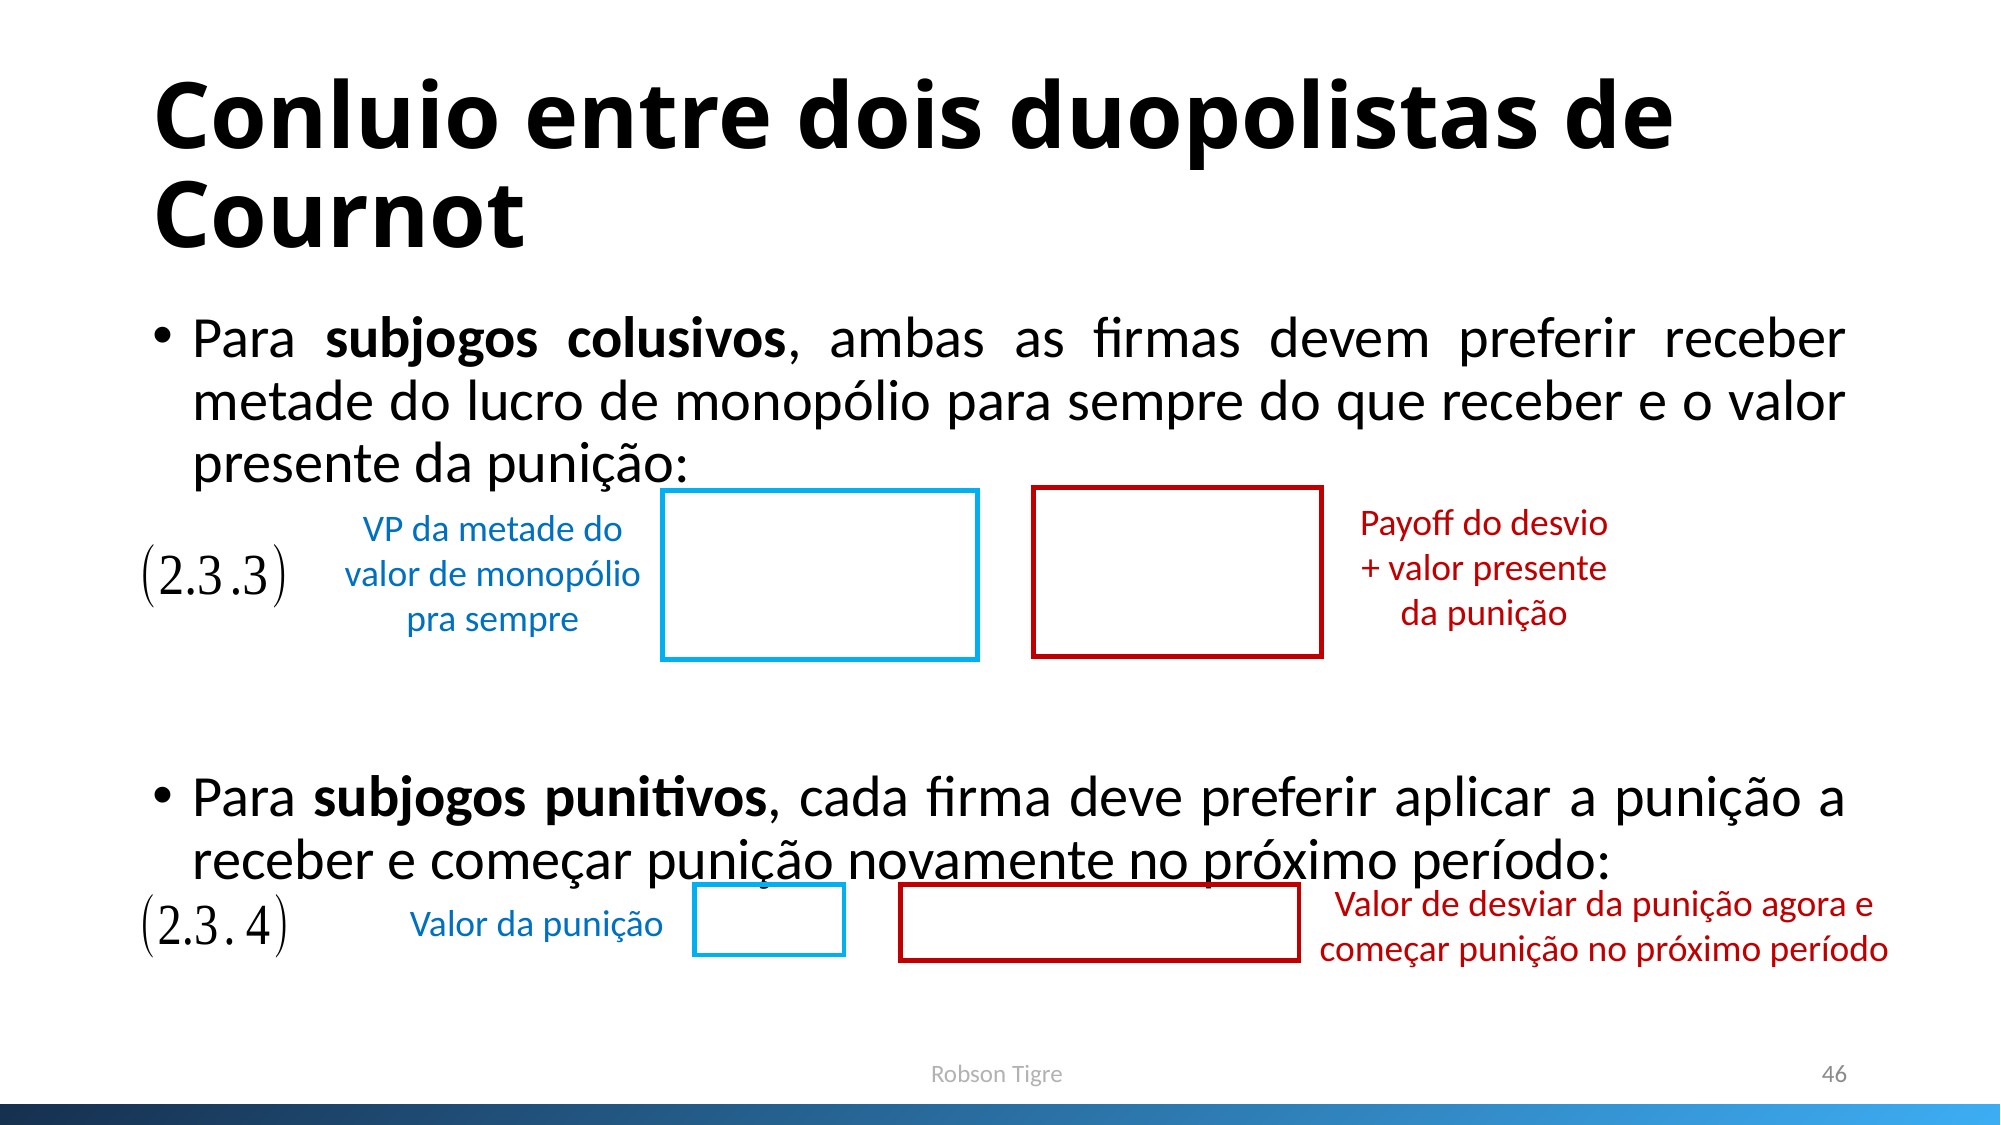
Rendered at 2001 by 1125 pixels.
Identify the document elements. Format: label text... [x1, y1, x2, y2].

text_box [693, 883, 845, 956]
text_box Payoff do desvio + valor presente da punição [1340, 490, 1629, 641]
text_box [661, 490, 979, 660]
text_box [899, 883, 1298, 961]
title Conluio entre dois duopolistas de Cournot [137, 59, 1863, 278]
text_box Valor de desviar da punição agora e começar punição no próximo período [1298, 871, 1911, 977]
slide_number 46 [1412, 1042, 1863, 1103]
text_box [1033, 487, 1323, 657]
text_box VP da metade do valor de monopólio pra sempre [311, 496, 675, 646]
text_box Valor da punição [355, 891, 719, 952]
footer Robson Tigre [662, 1042, 1338, 1103]
